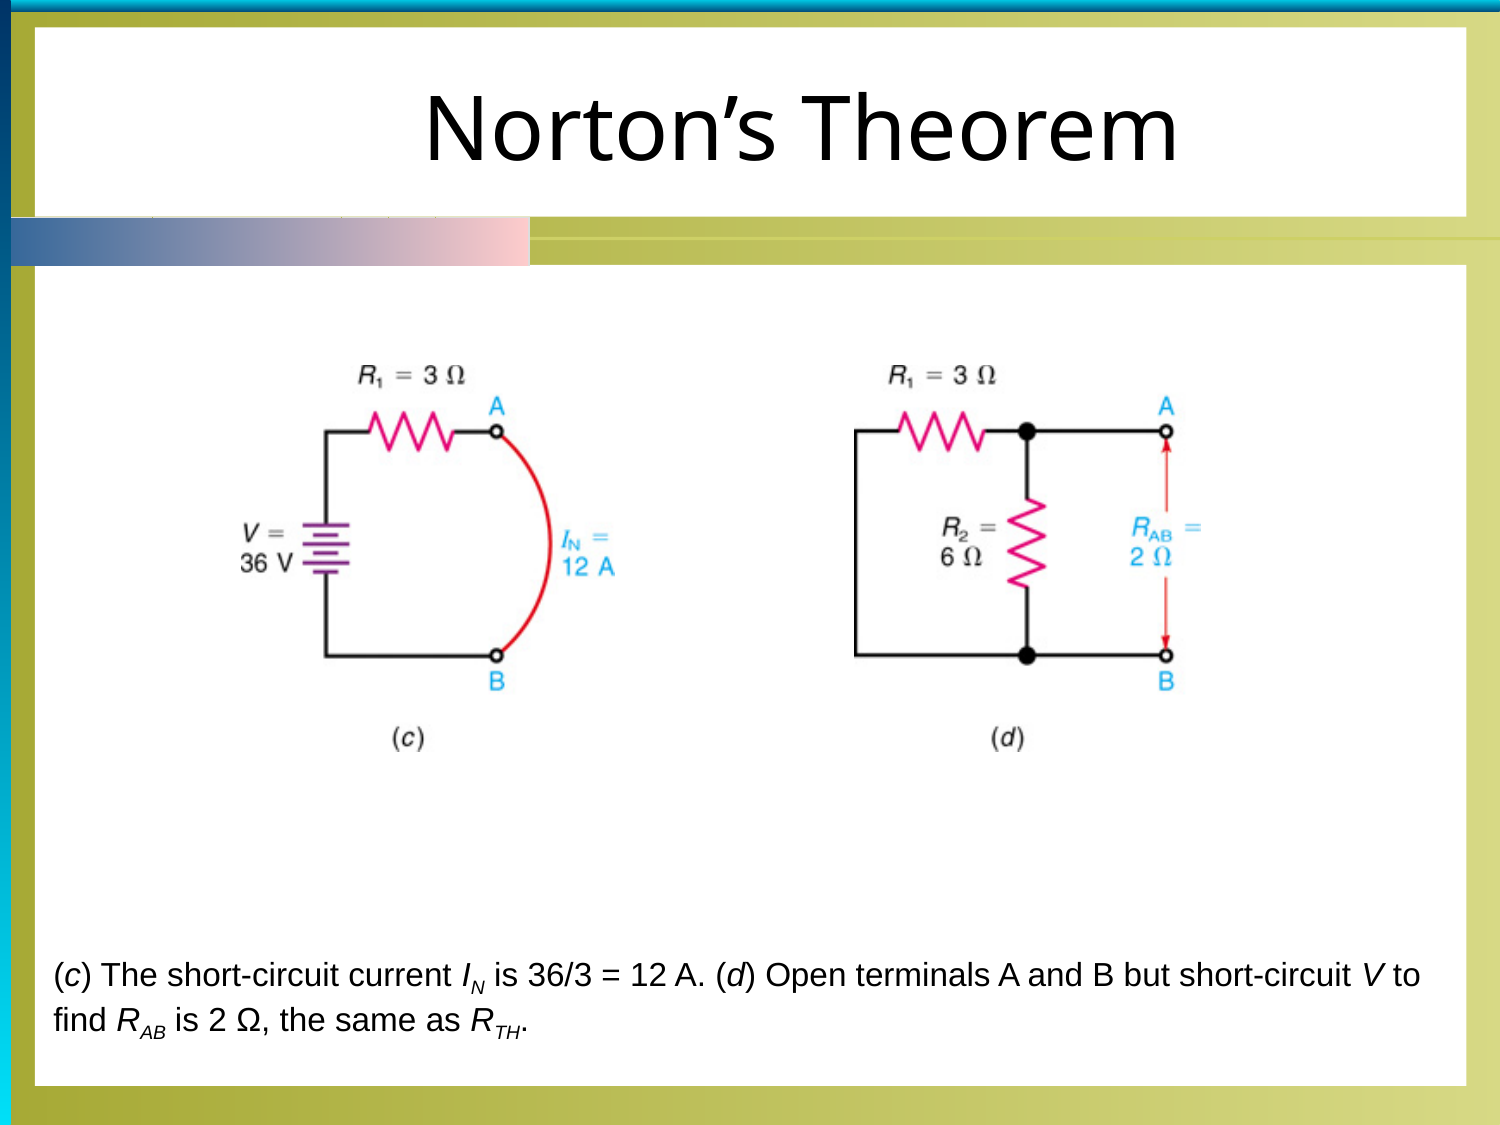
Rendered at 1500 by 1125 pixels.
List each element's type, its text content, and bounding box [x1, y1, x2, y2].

picture [241, 365, 615, 752]
text_box (c) The short-circuit current IN is 36/3 = 12 A. (d) Open terminals A and B but short-circuit V to find RAB is 2 Ω, the same as RTH. [36, 944, 1500, 1052]
text_box Norton’s Theorem [81, 32, 1500, 217]
picture [854, 365, 1201, 752]
